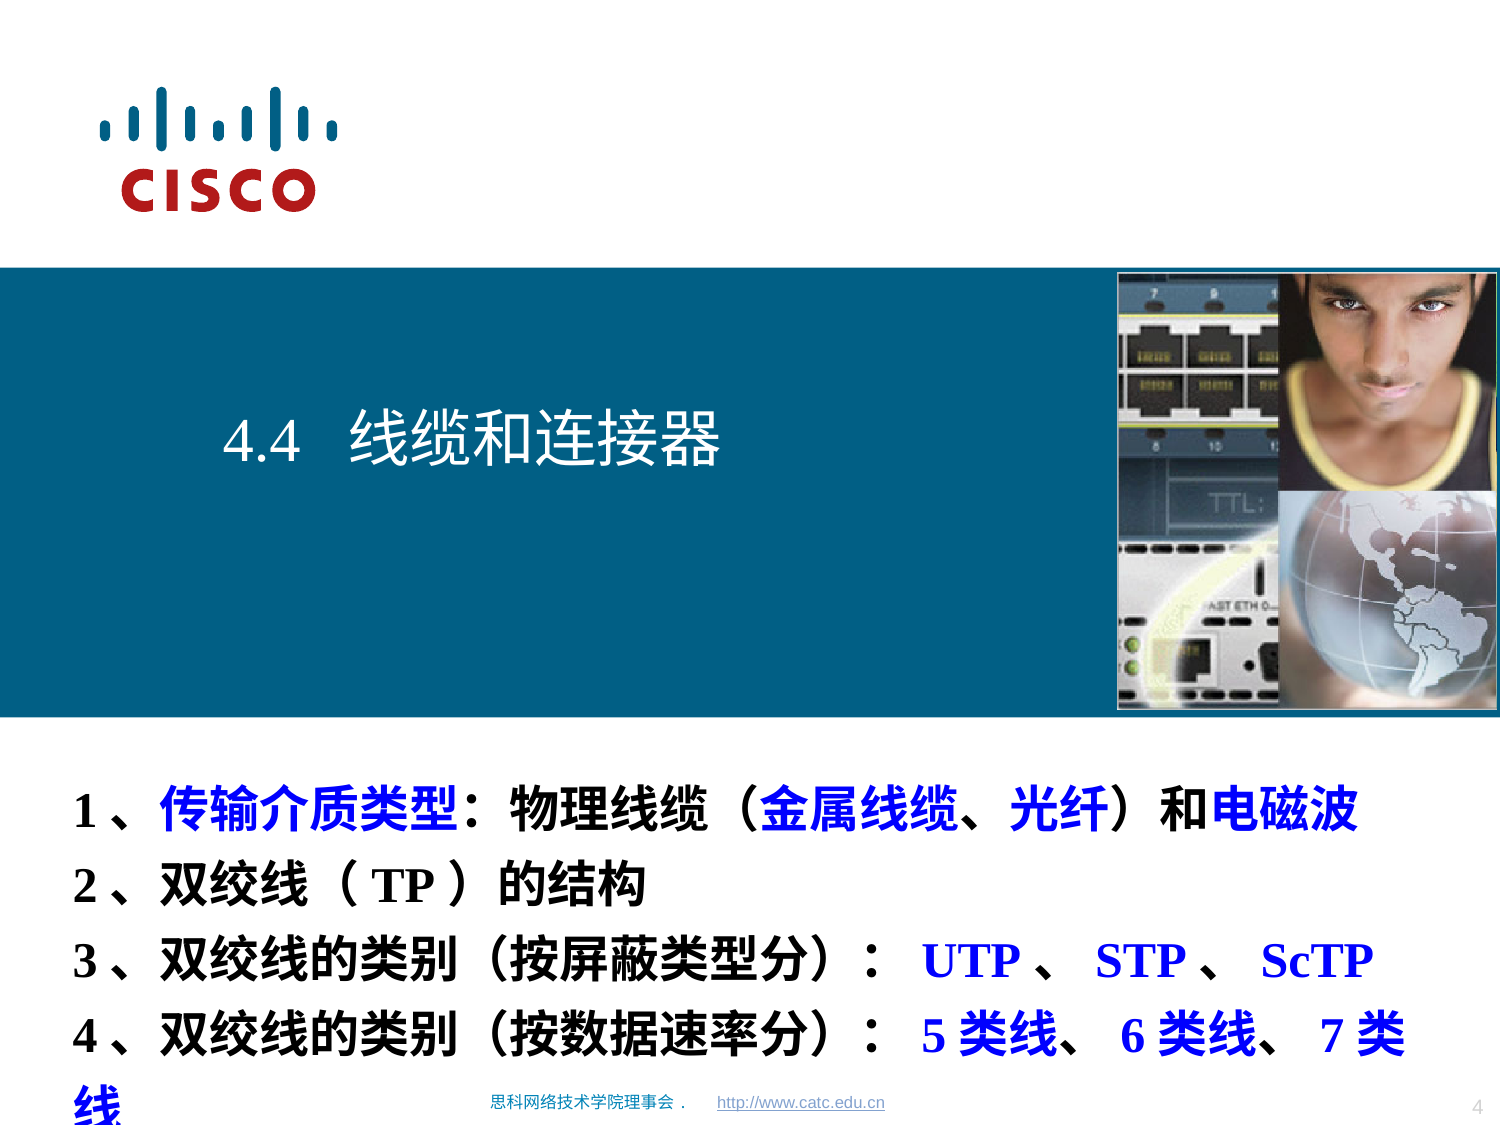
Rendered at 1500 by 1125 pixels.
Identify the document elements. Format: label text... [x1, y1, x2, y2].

picture [1118, 273, 1496, 709]
title 4.4 线缆和连接器 [59, 335, 886, 537]
subtitle 1、传输介质类型：物理线缆（金属线缆、光纤）和电磁波 2、双绞线（TP）的结构 3、双绞线的类别（按屏蔽类型分）：UTP、STP、ScTP 4、双绞线的类别（按数据速率分）：5类线、6类线、7类线 [59, 755, 1447, 1125]
